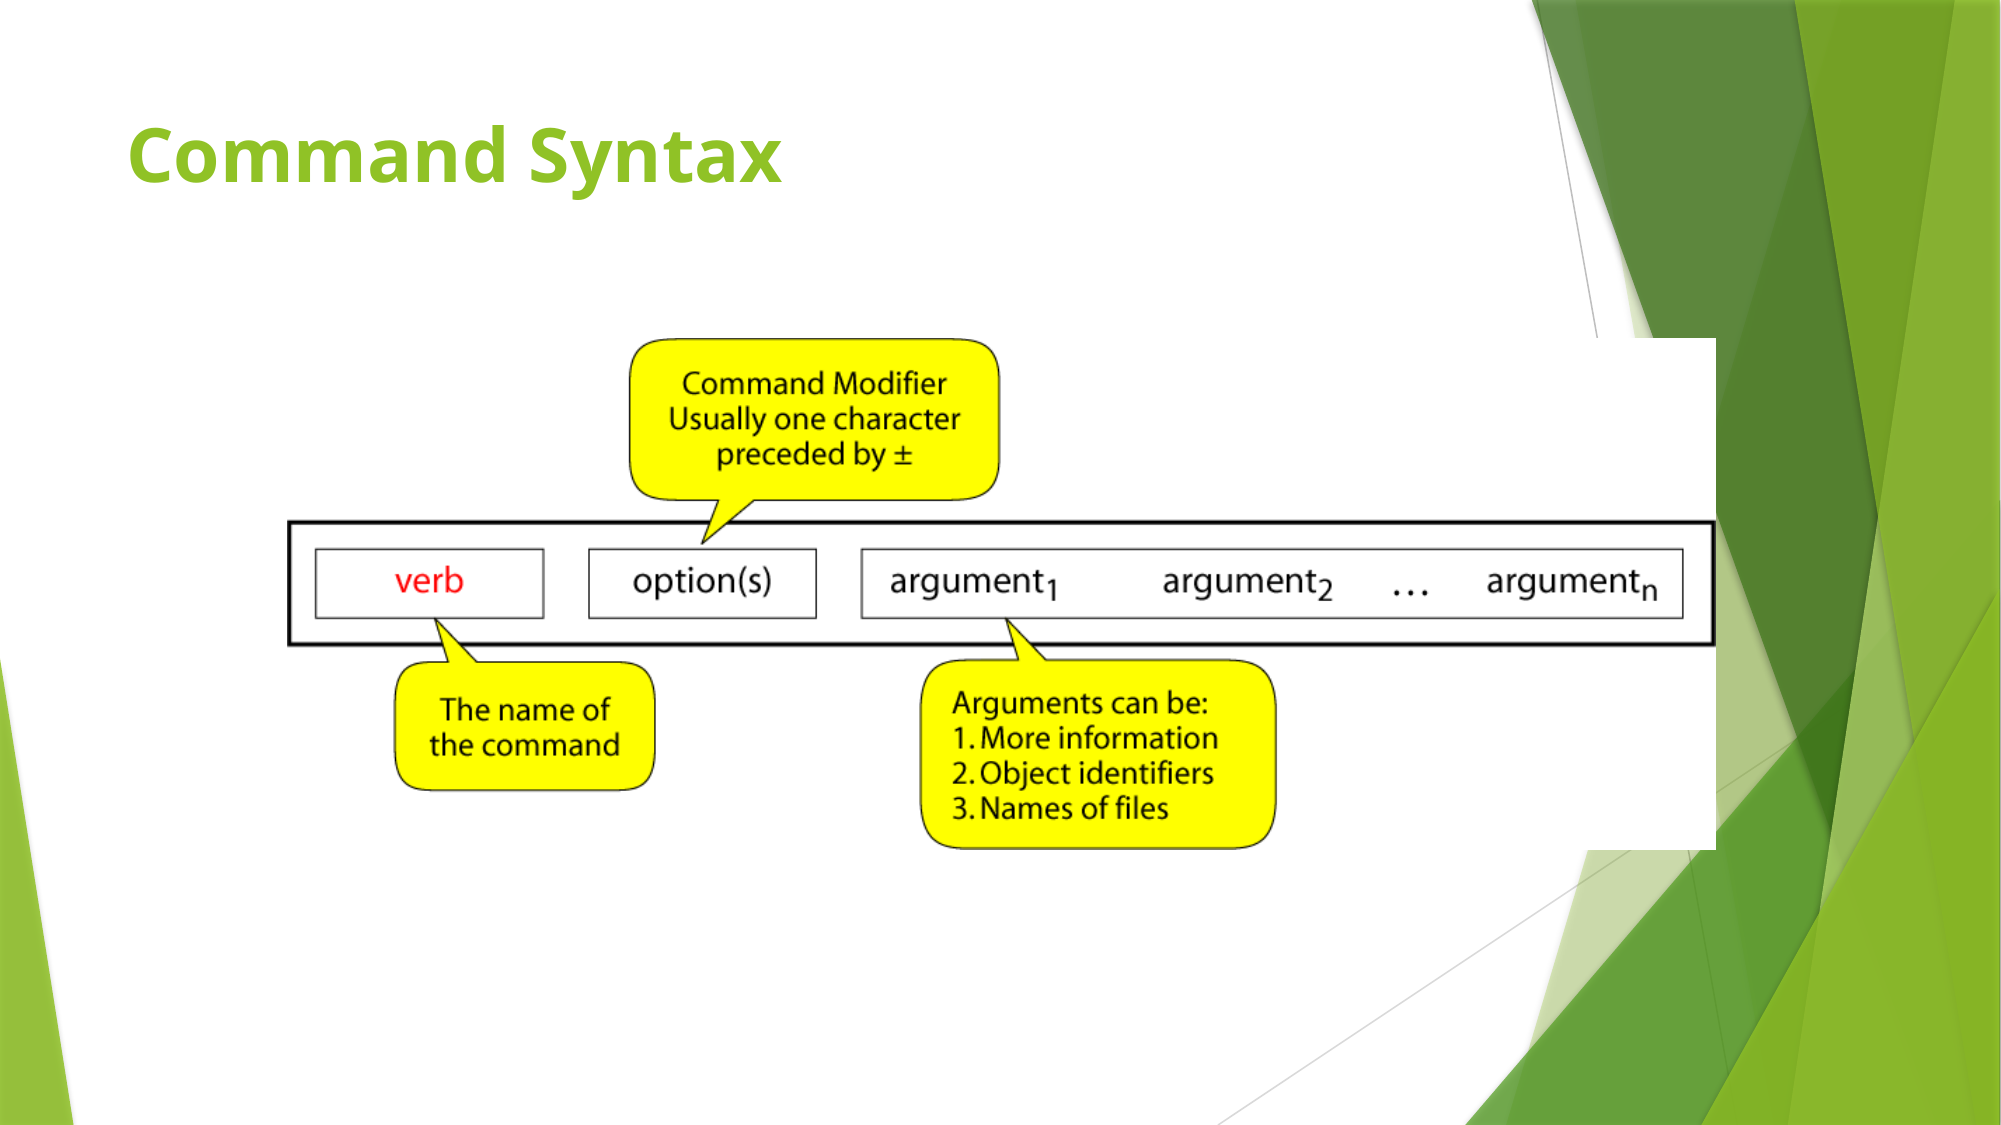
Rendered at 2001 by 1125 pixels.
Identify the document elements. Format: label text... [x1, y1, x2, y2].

title Command Syntax [111, 99, 1522, 317]
picture [286, 338, 1716, 851]
